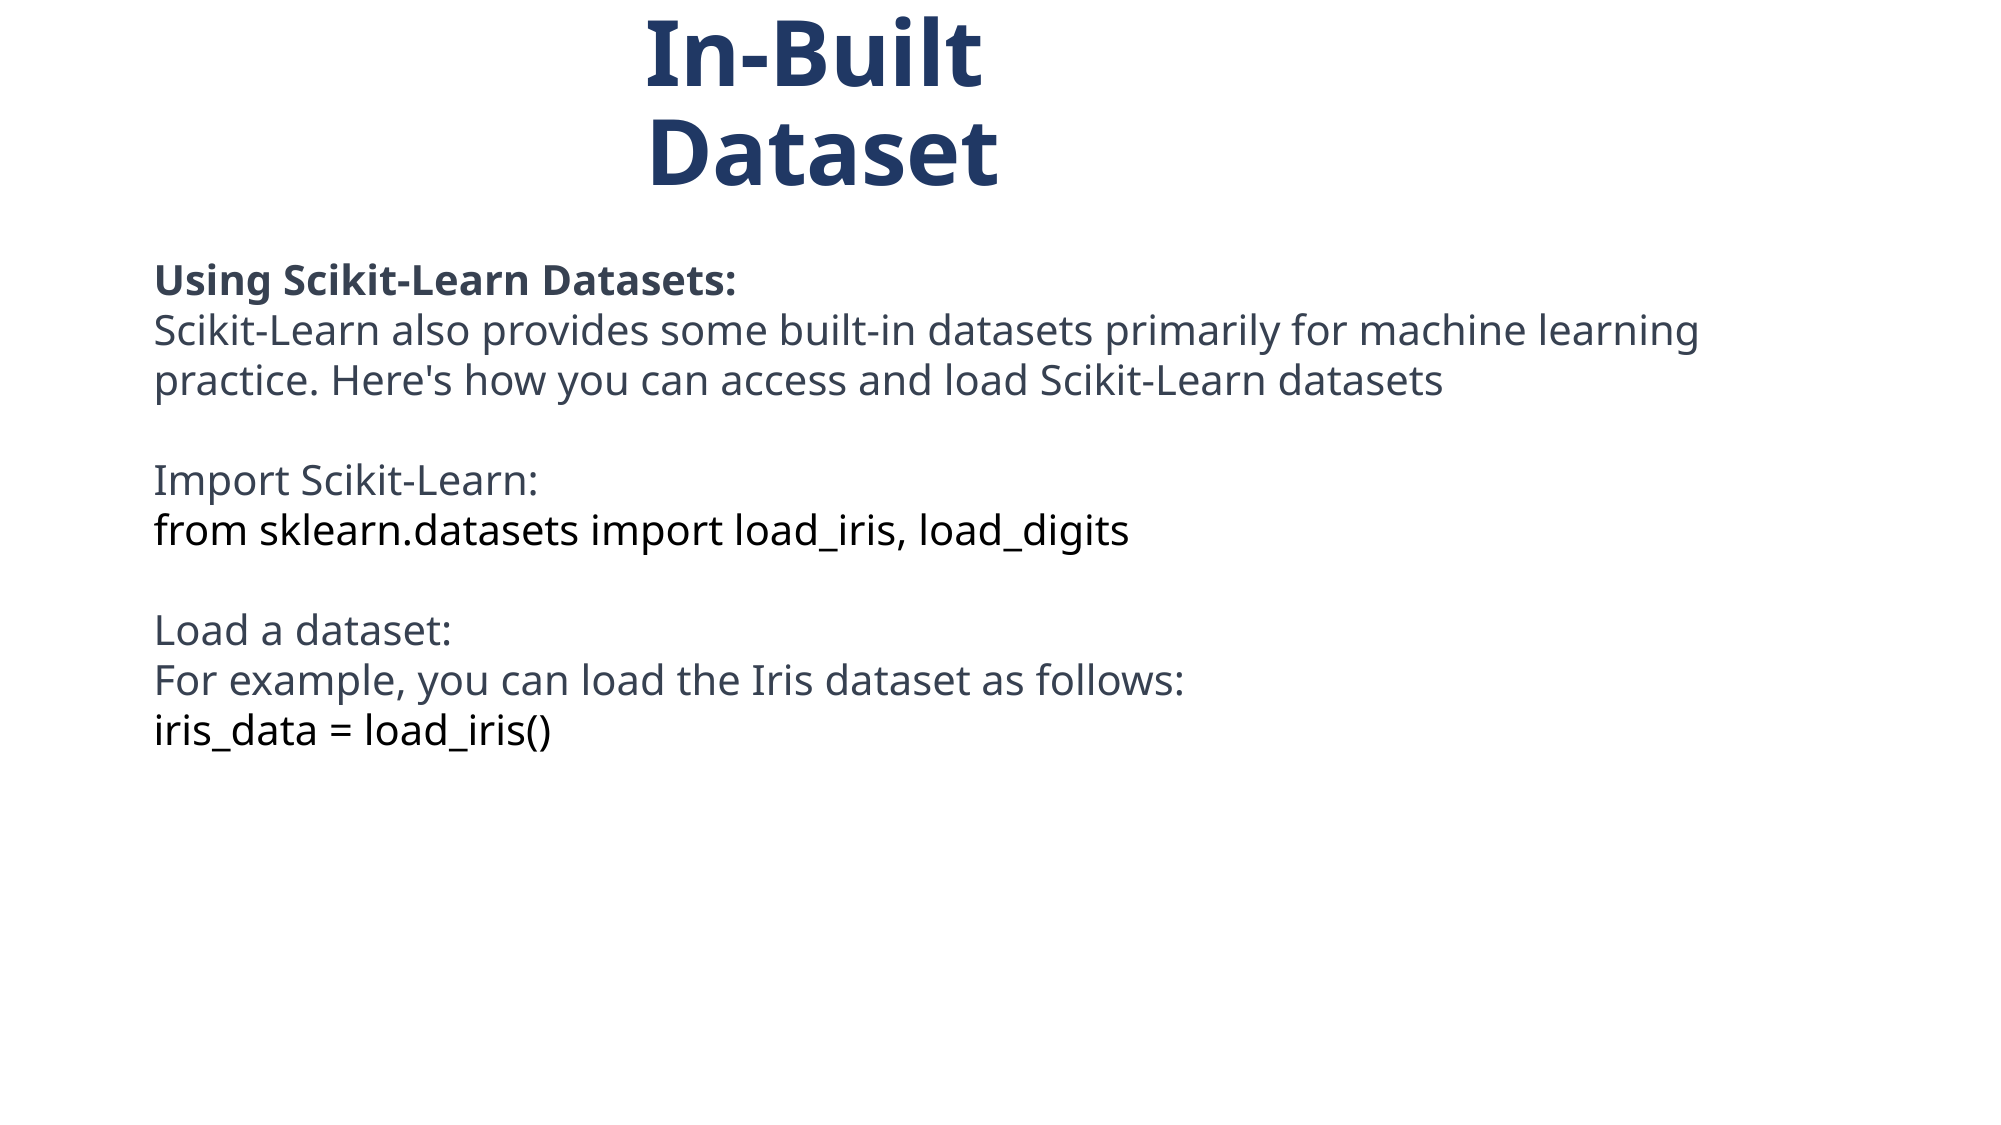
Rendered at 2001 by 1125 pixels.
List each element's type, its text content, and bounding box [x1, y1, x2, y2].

text_box In-Built Dataset [643, 5, 1334, 205]
text_box Using Scikit-Learn Datasets: Scikit-Learn also provides some built-in datasets primarily for machine learning practice. Here's how you can access and load Scikit-Learn datasets Import Scikit-Learn: from sklearn.datasets import load_iris, load_digits Load a dataset: For example, you can load the Iris dataset as follows: iris_data = load_iris() [138, 246, 1843, 812]
